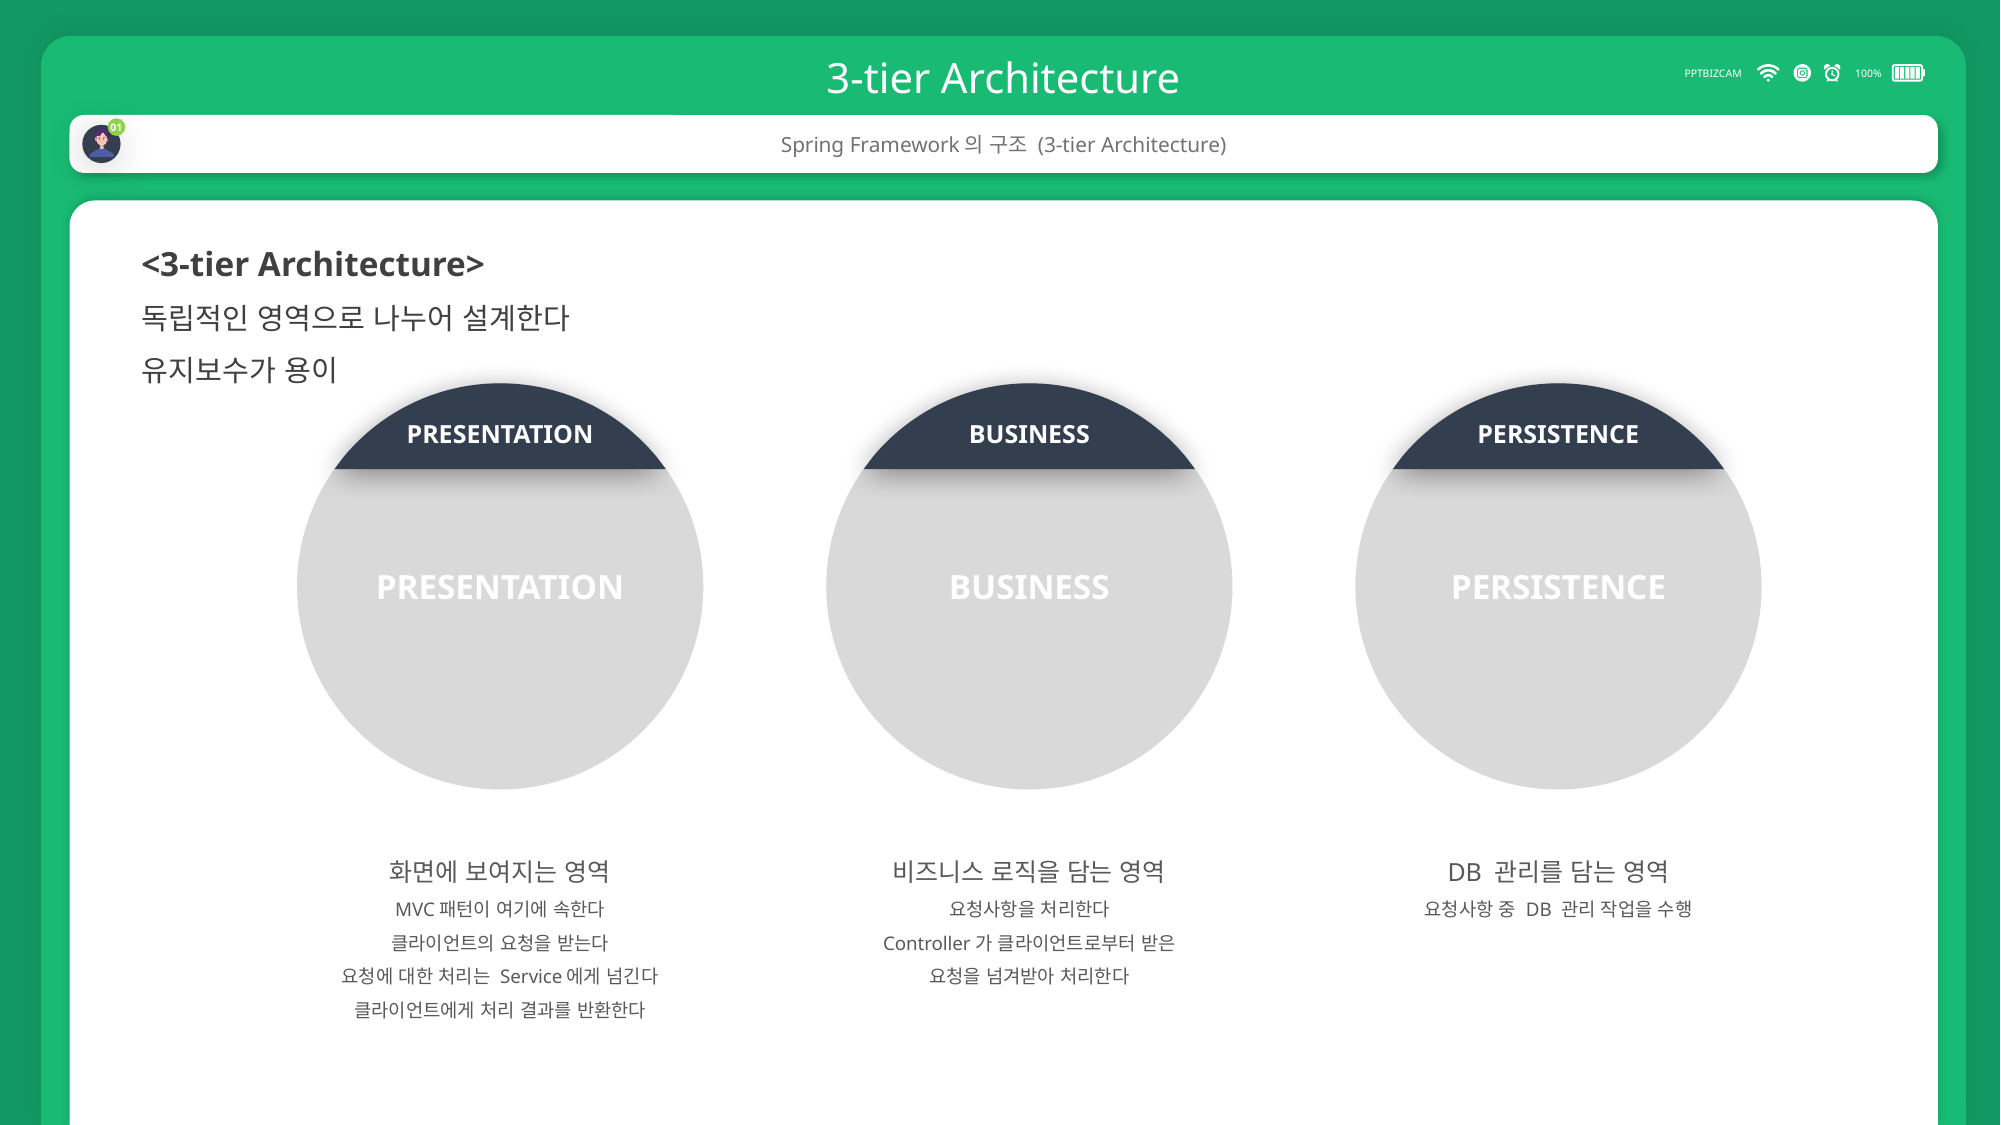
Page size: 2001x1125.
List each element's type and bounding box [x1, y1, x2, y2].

text_box [40, 35, 1966, 1125]
